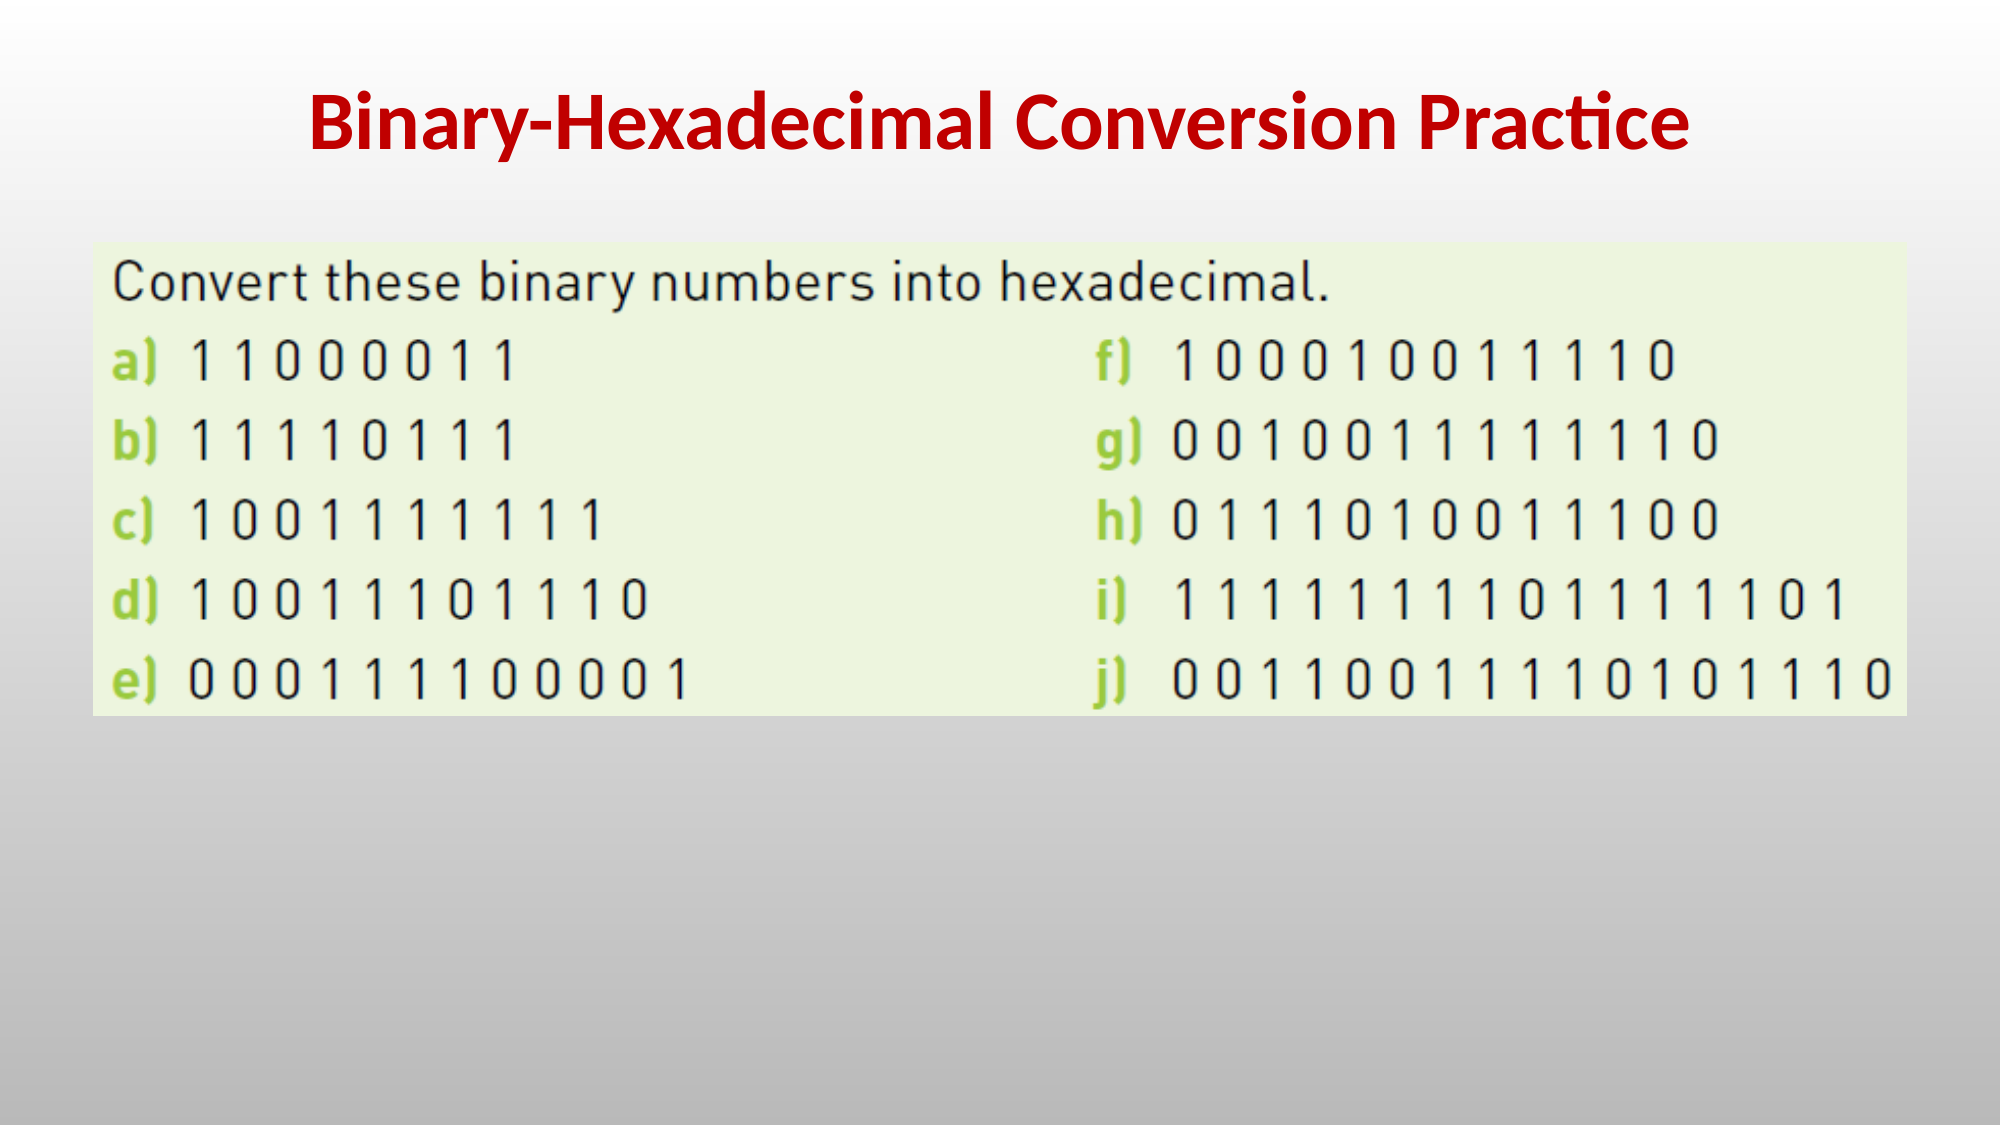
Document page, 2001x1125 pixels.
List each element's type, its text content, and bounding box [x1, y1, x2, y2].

text_box Binary-Hexadecimal Conversion Practice [227, 59, 1773, 174]
picture [93, 242, 1907, 716]
